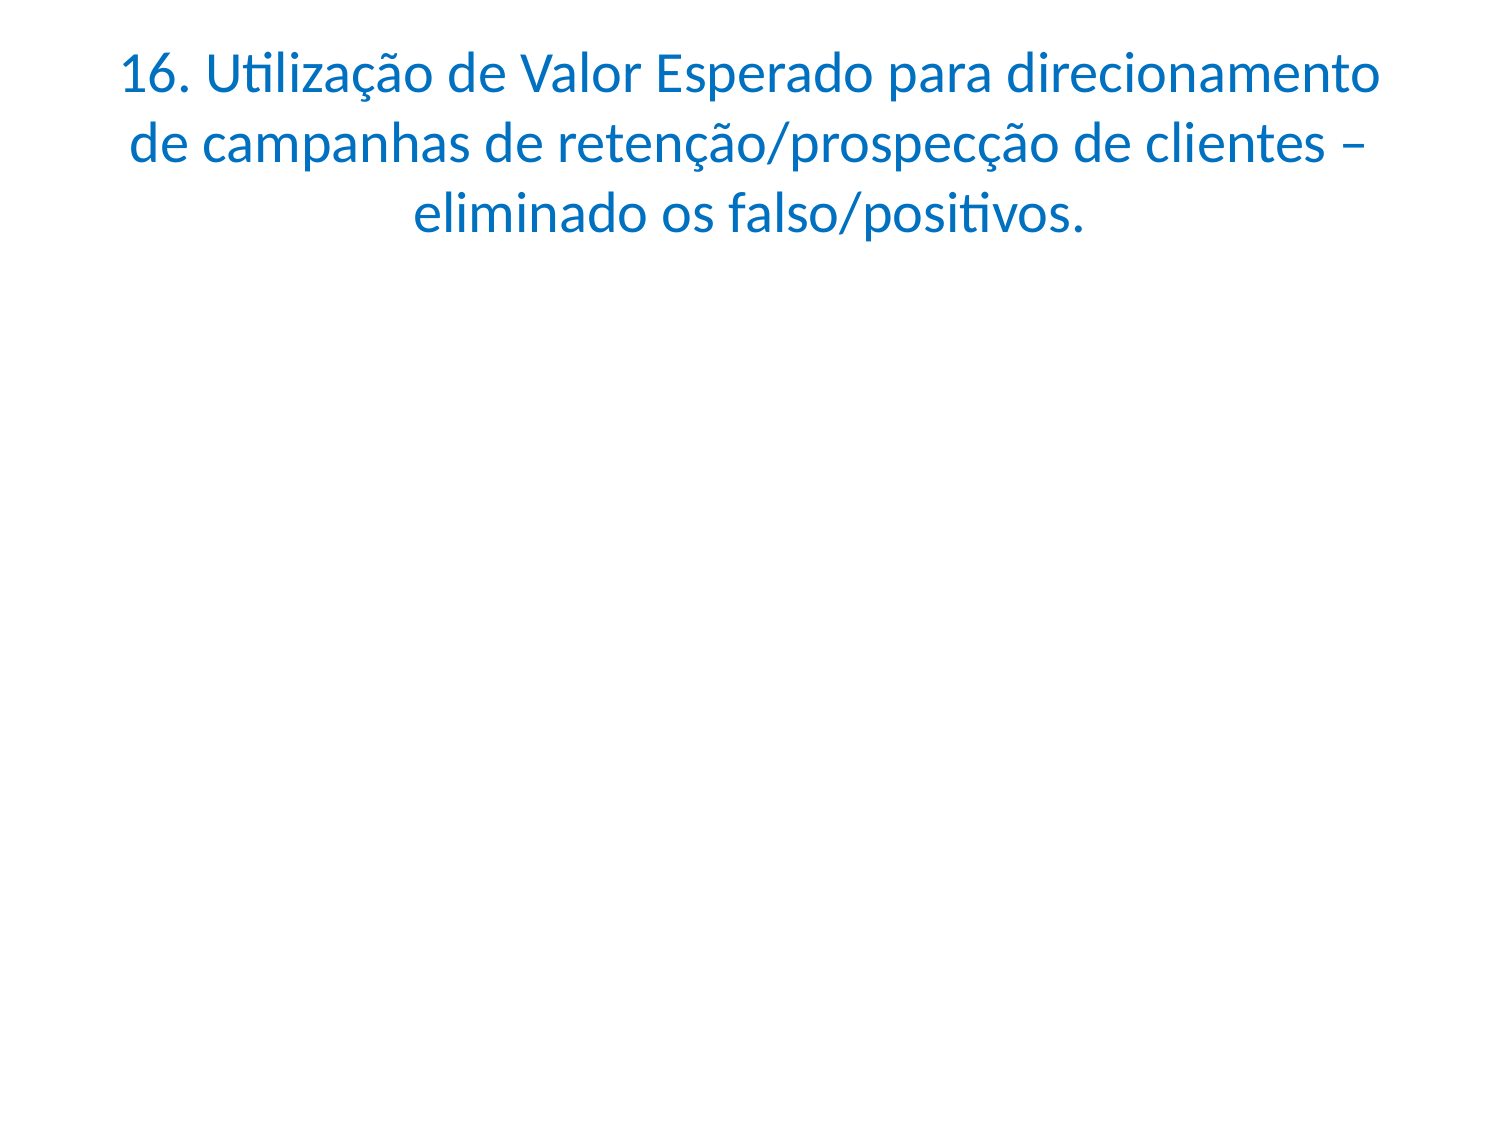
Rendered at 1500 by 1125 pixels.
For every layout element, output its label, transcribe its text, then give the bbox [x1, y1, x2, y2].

title 16. Utilização de Valor Esperado para direcionamento de campanhas de retenção/prospecção de clientes – eliminado os falso/positivos. [75, 45, 1425, 233]
